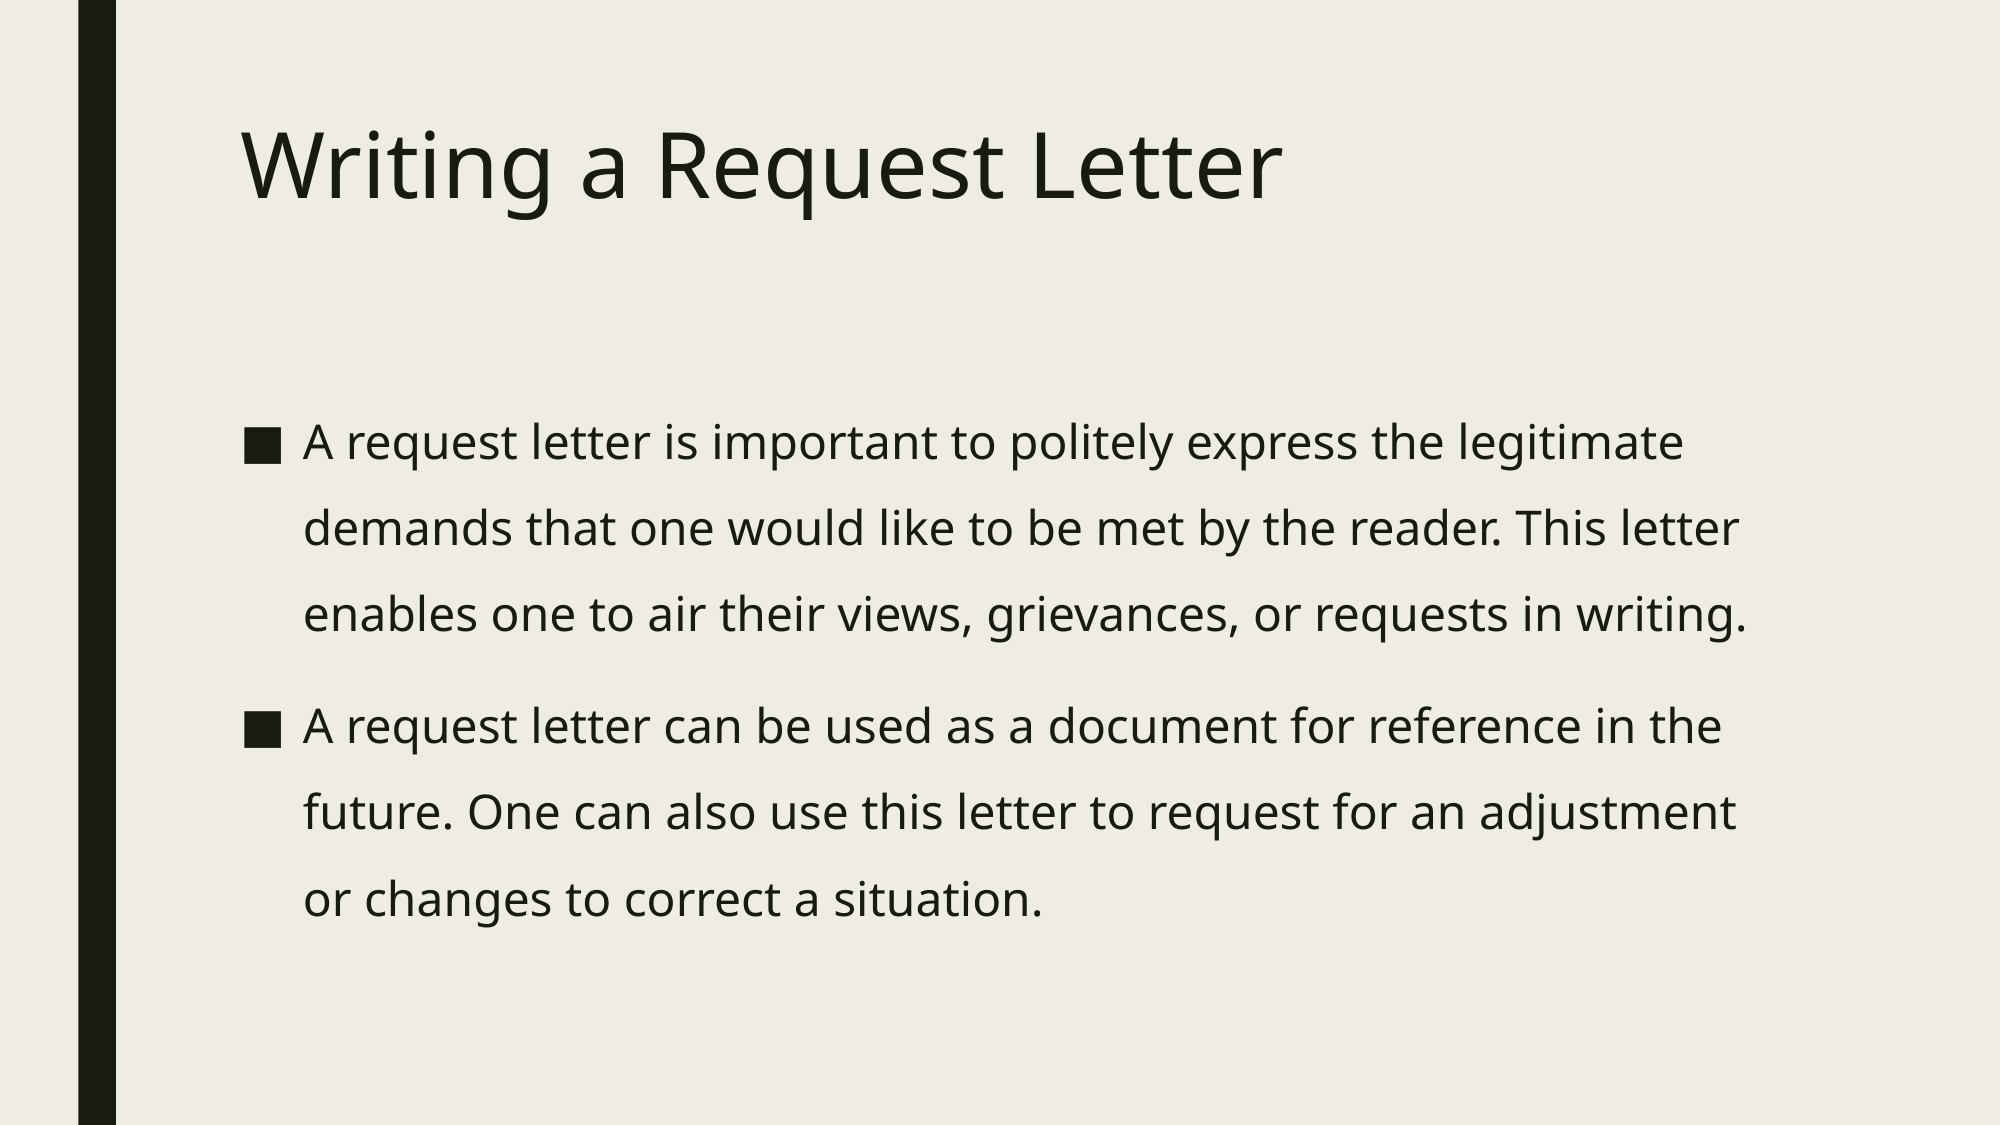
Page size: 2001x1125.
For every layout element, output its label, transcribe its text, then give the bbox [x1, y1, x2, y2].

list A request letter is important to politely express the legitimate demands that one would like to be met by the reader. This letter enables one to air their views, grievances, or requests in writing. A request letter can be used as a document for reference in the future. One can also use this letter to request for an adjustment or changes to correct a situation. [225, 375, 1800, 963]
title Writing a Request Letter [225, 112, 1800, 357]
